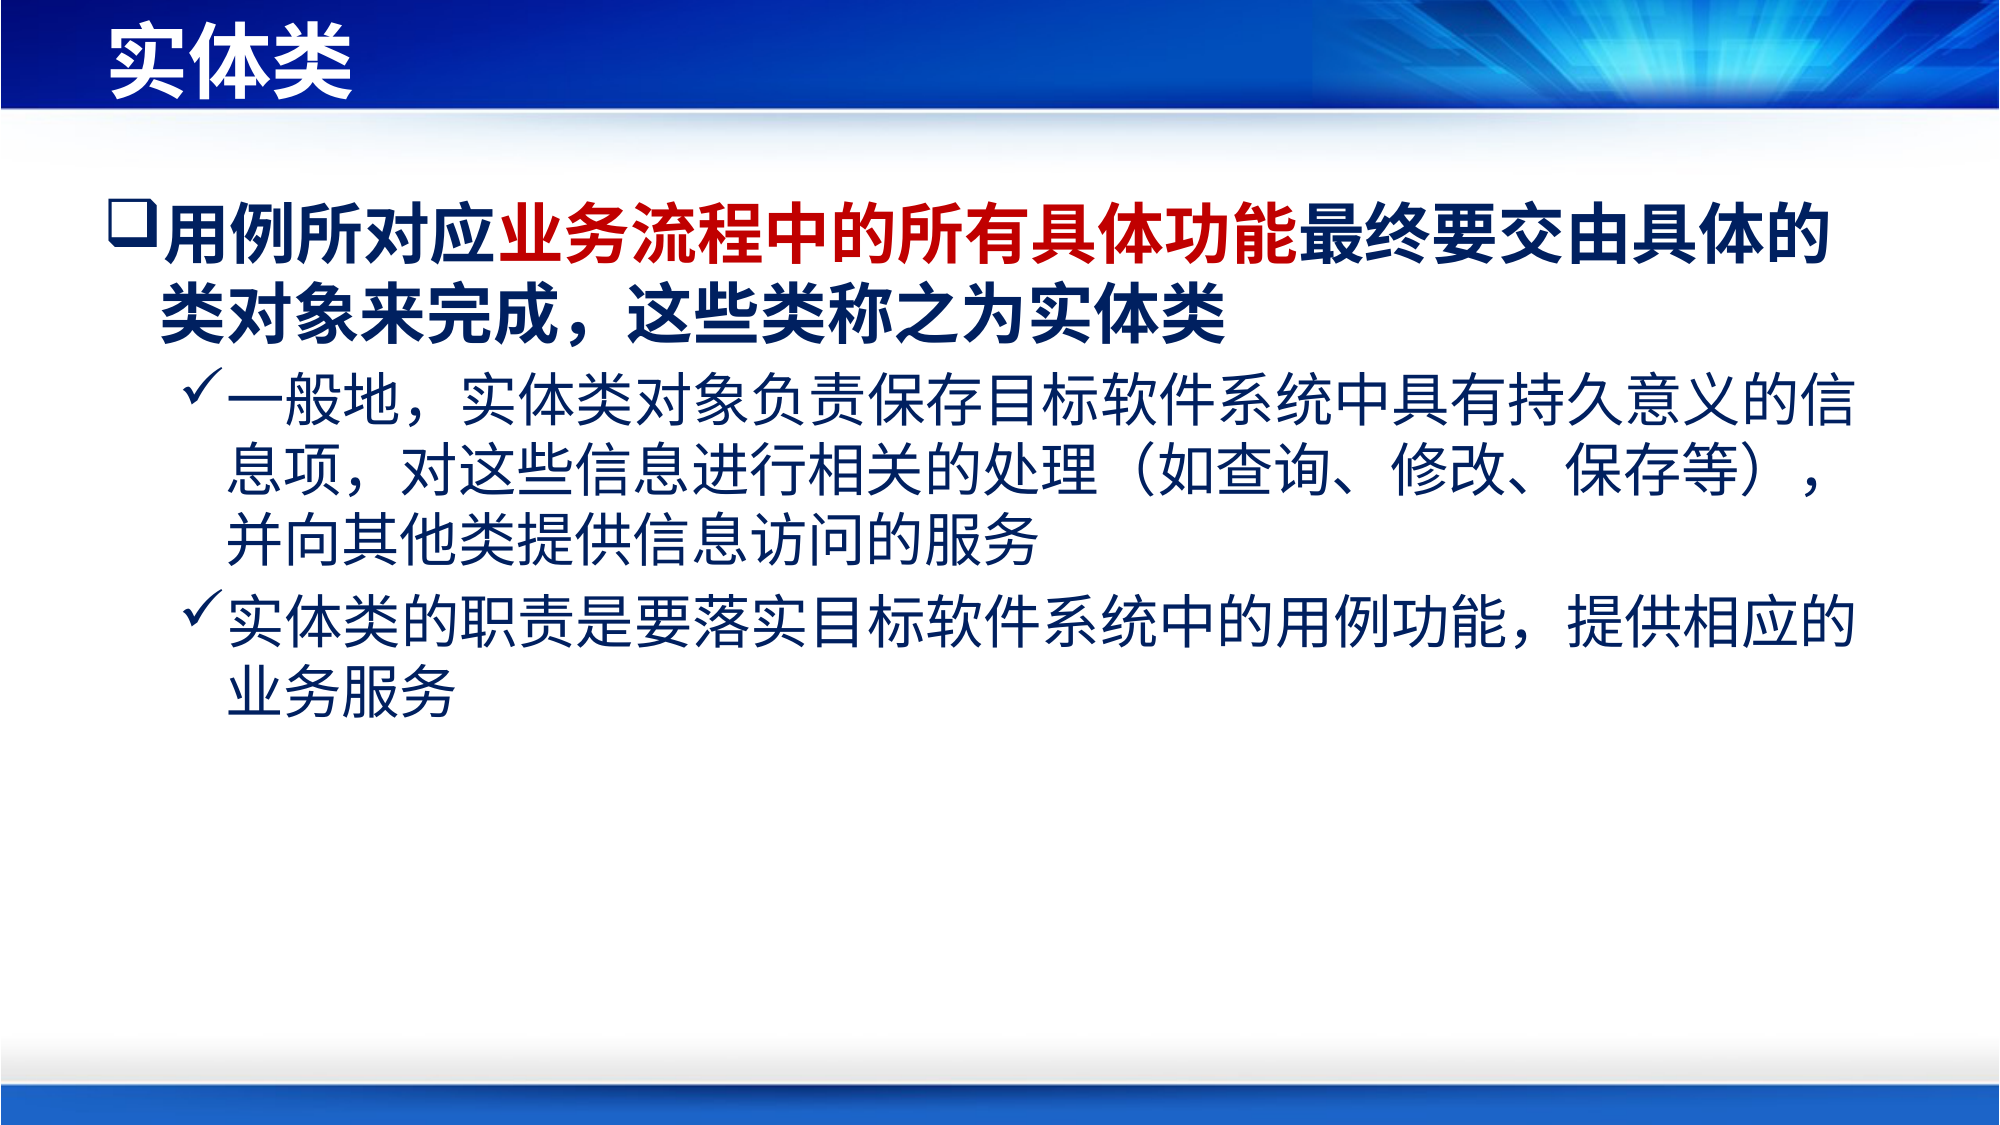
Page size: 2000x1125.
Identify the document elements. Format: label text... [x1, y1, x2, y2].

list 用例所对应业务流程中的所有具体功能最终要交由具体的类对象来完成，这些类称之为实体类 一般地，实体类对象负责保存目标软件系统中具有持久意义的信息项，对这些信息进行相关的处理（如查询、修改、保存等），并向其他类提供信息访问的服务 实体类的职责是要落实目标软件系统中的用例功能，提供相应的业务服务 [88, 184, 1880, 1012]
title 实体类 [90, 1, 1880, 118]
picture [1, 0, 1999, 1125]
